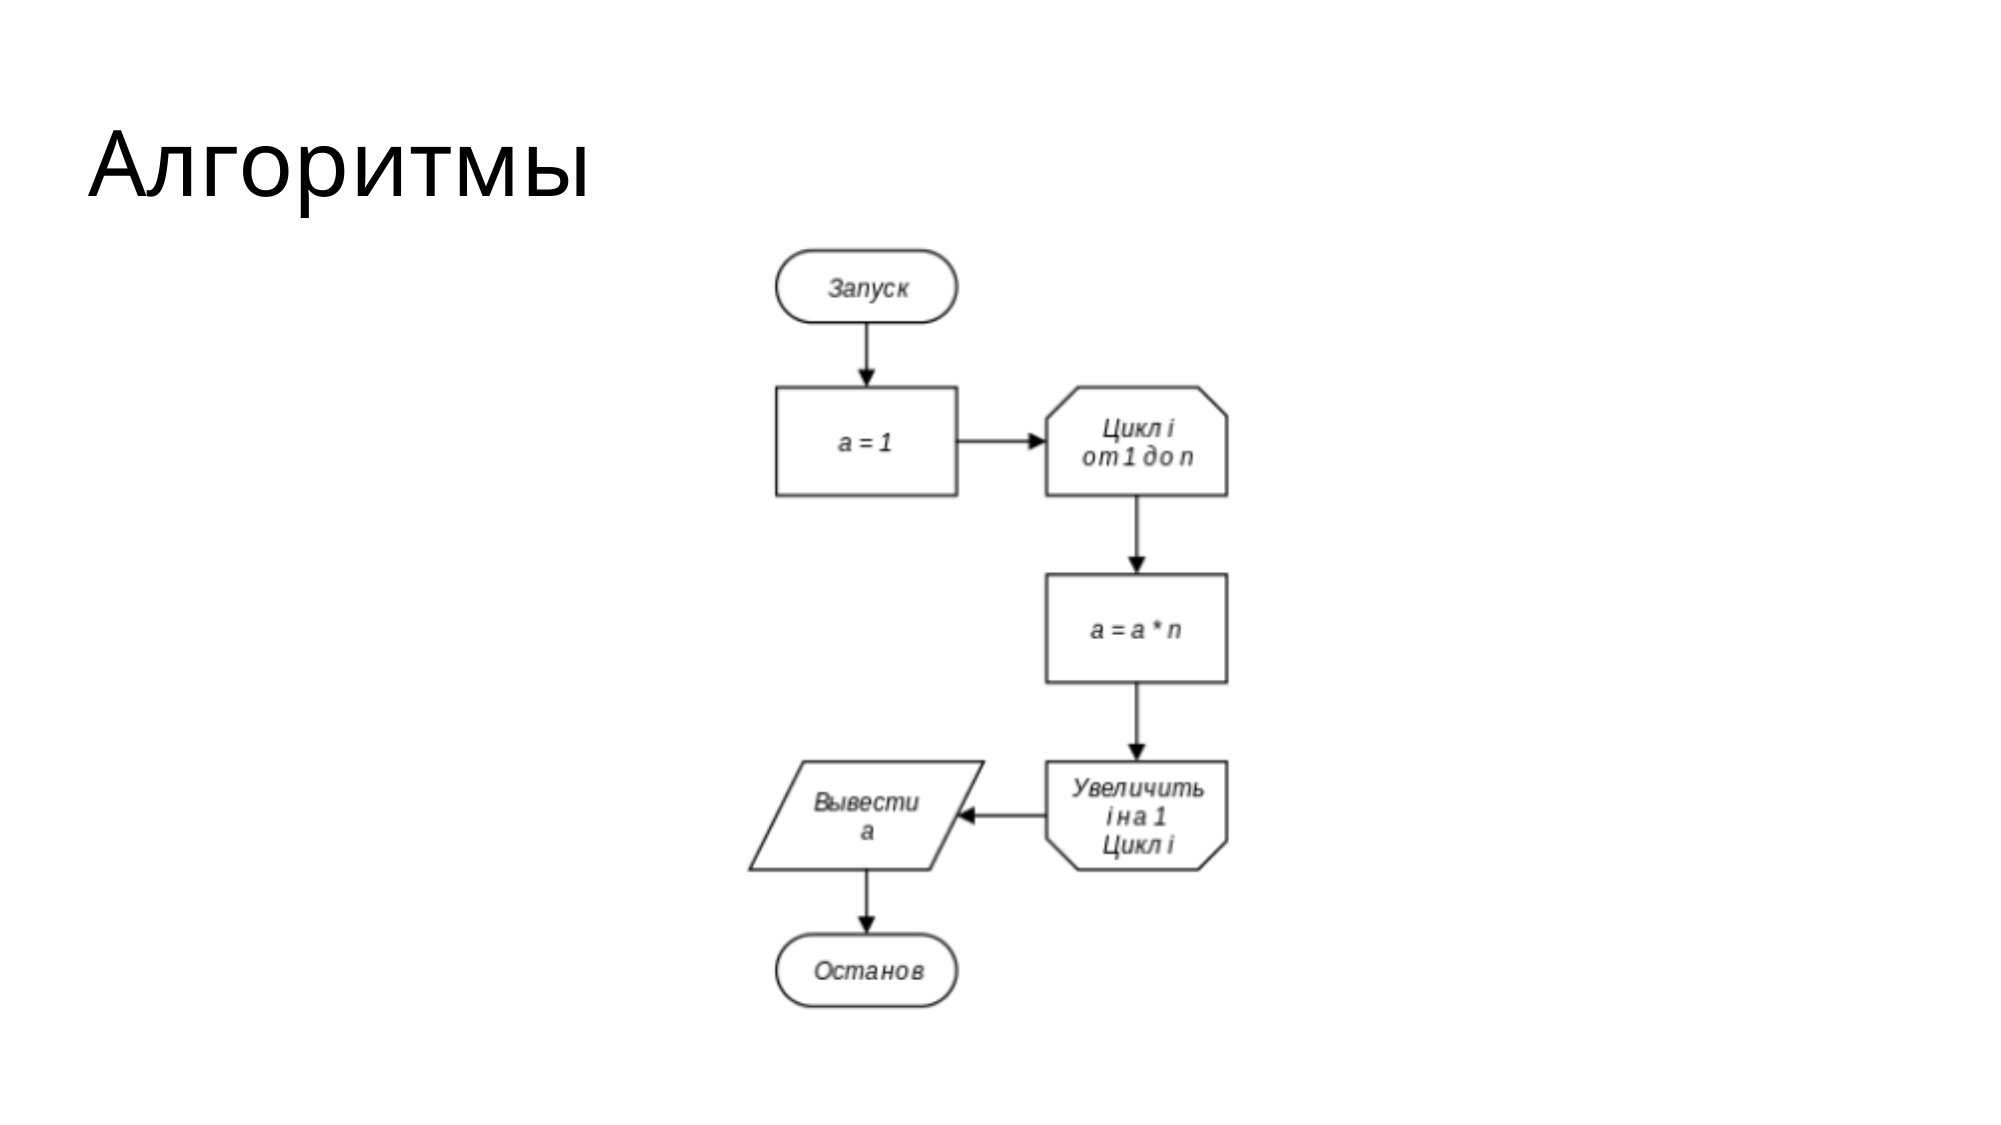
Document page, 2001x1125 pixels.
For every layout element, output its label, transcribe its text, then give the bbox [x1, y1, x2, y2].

title Алгоритмы [68, 97, 1932, 223]
picture [622, 222, 1309, 1026]
